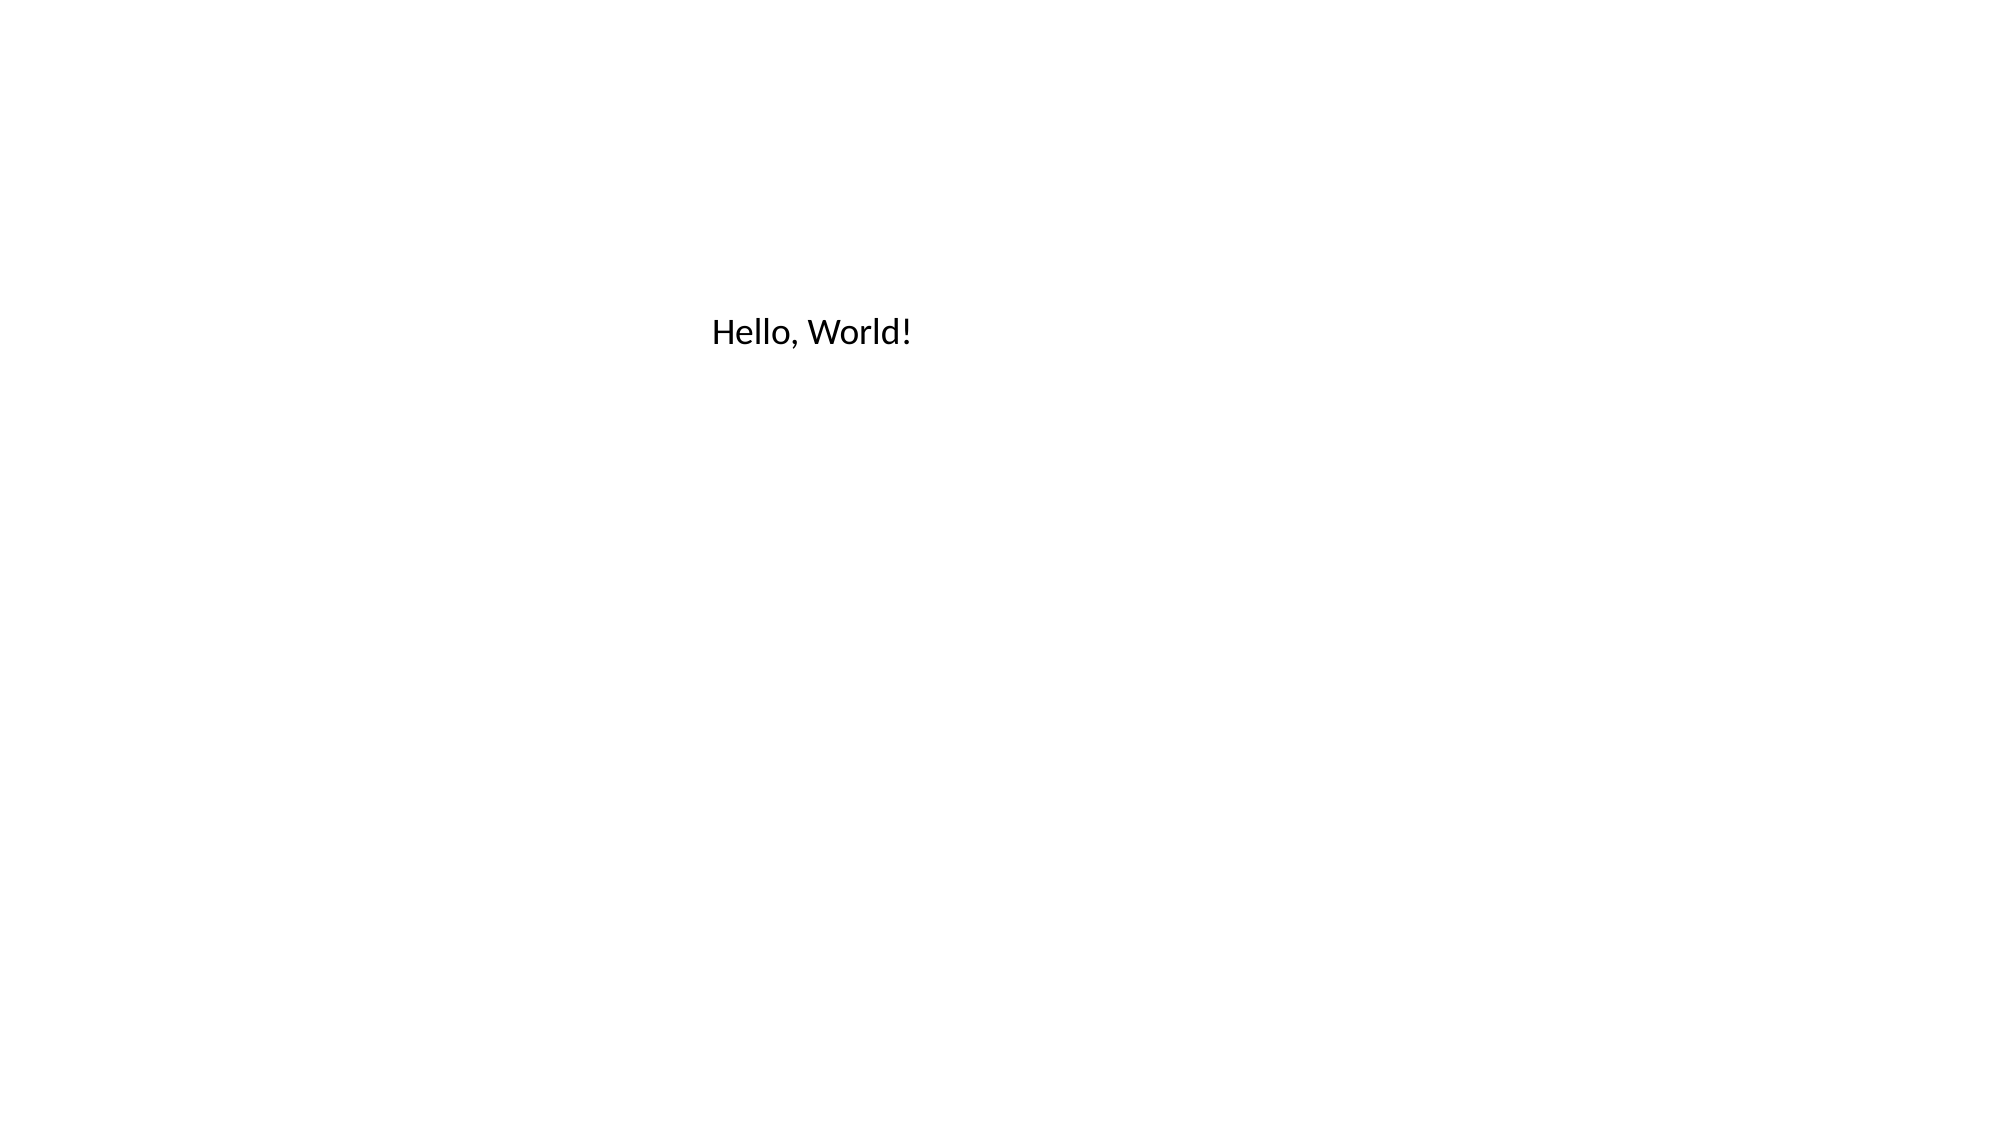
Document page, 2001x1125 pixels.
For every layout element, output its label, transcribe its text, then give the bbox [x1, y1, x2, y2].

text_box Hello, World! [697, 299, 1267, 360]
